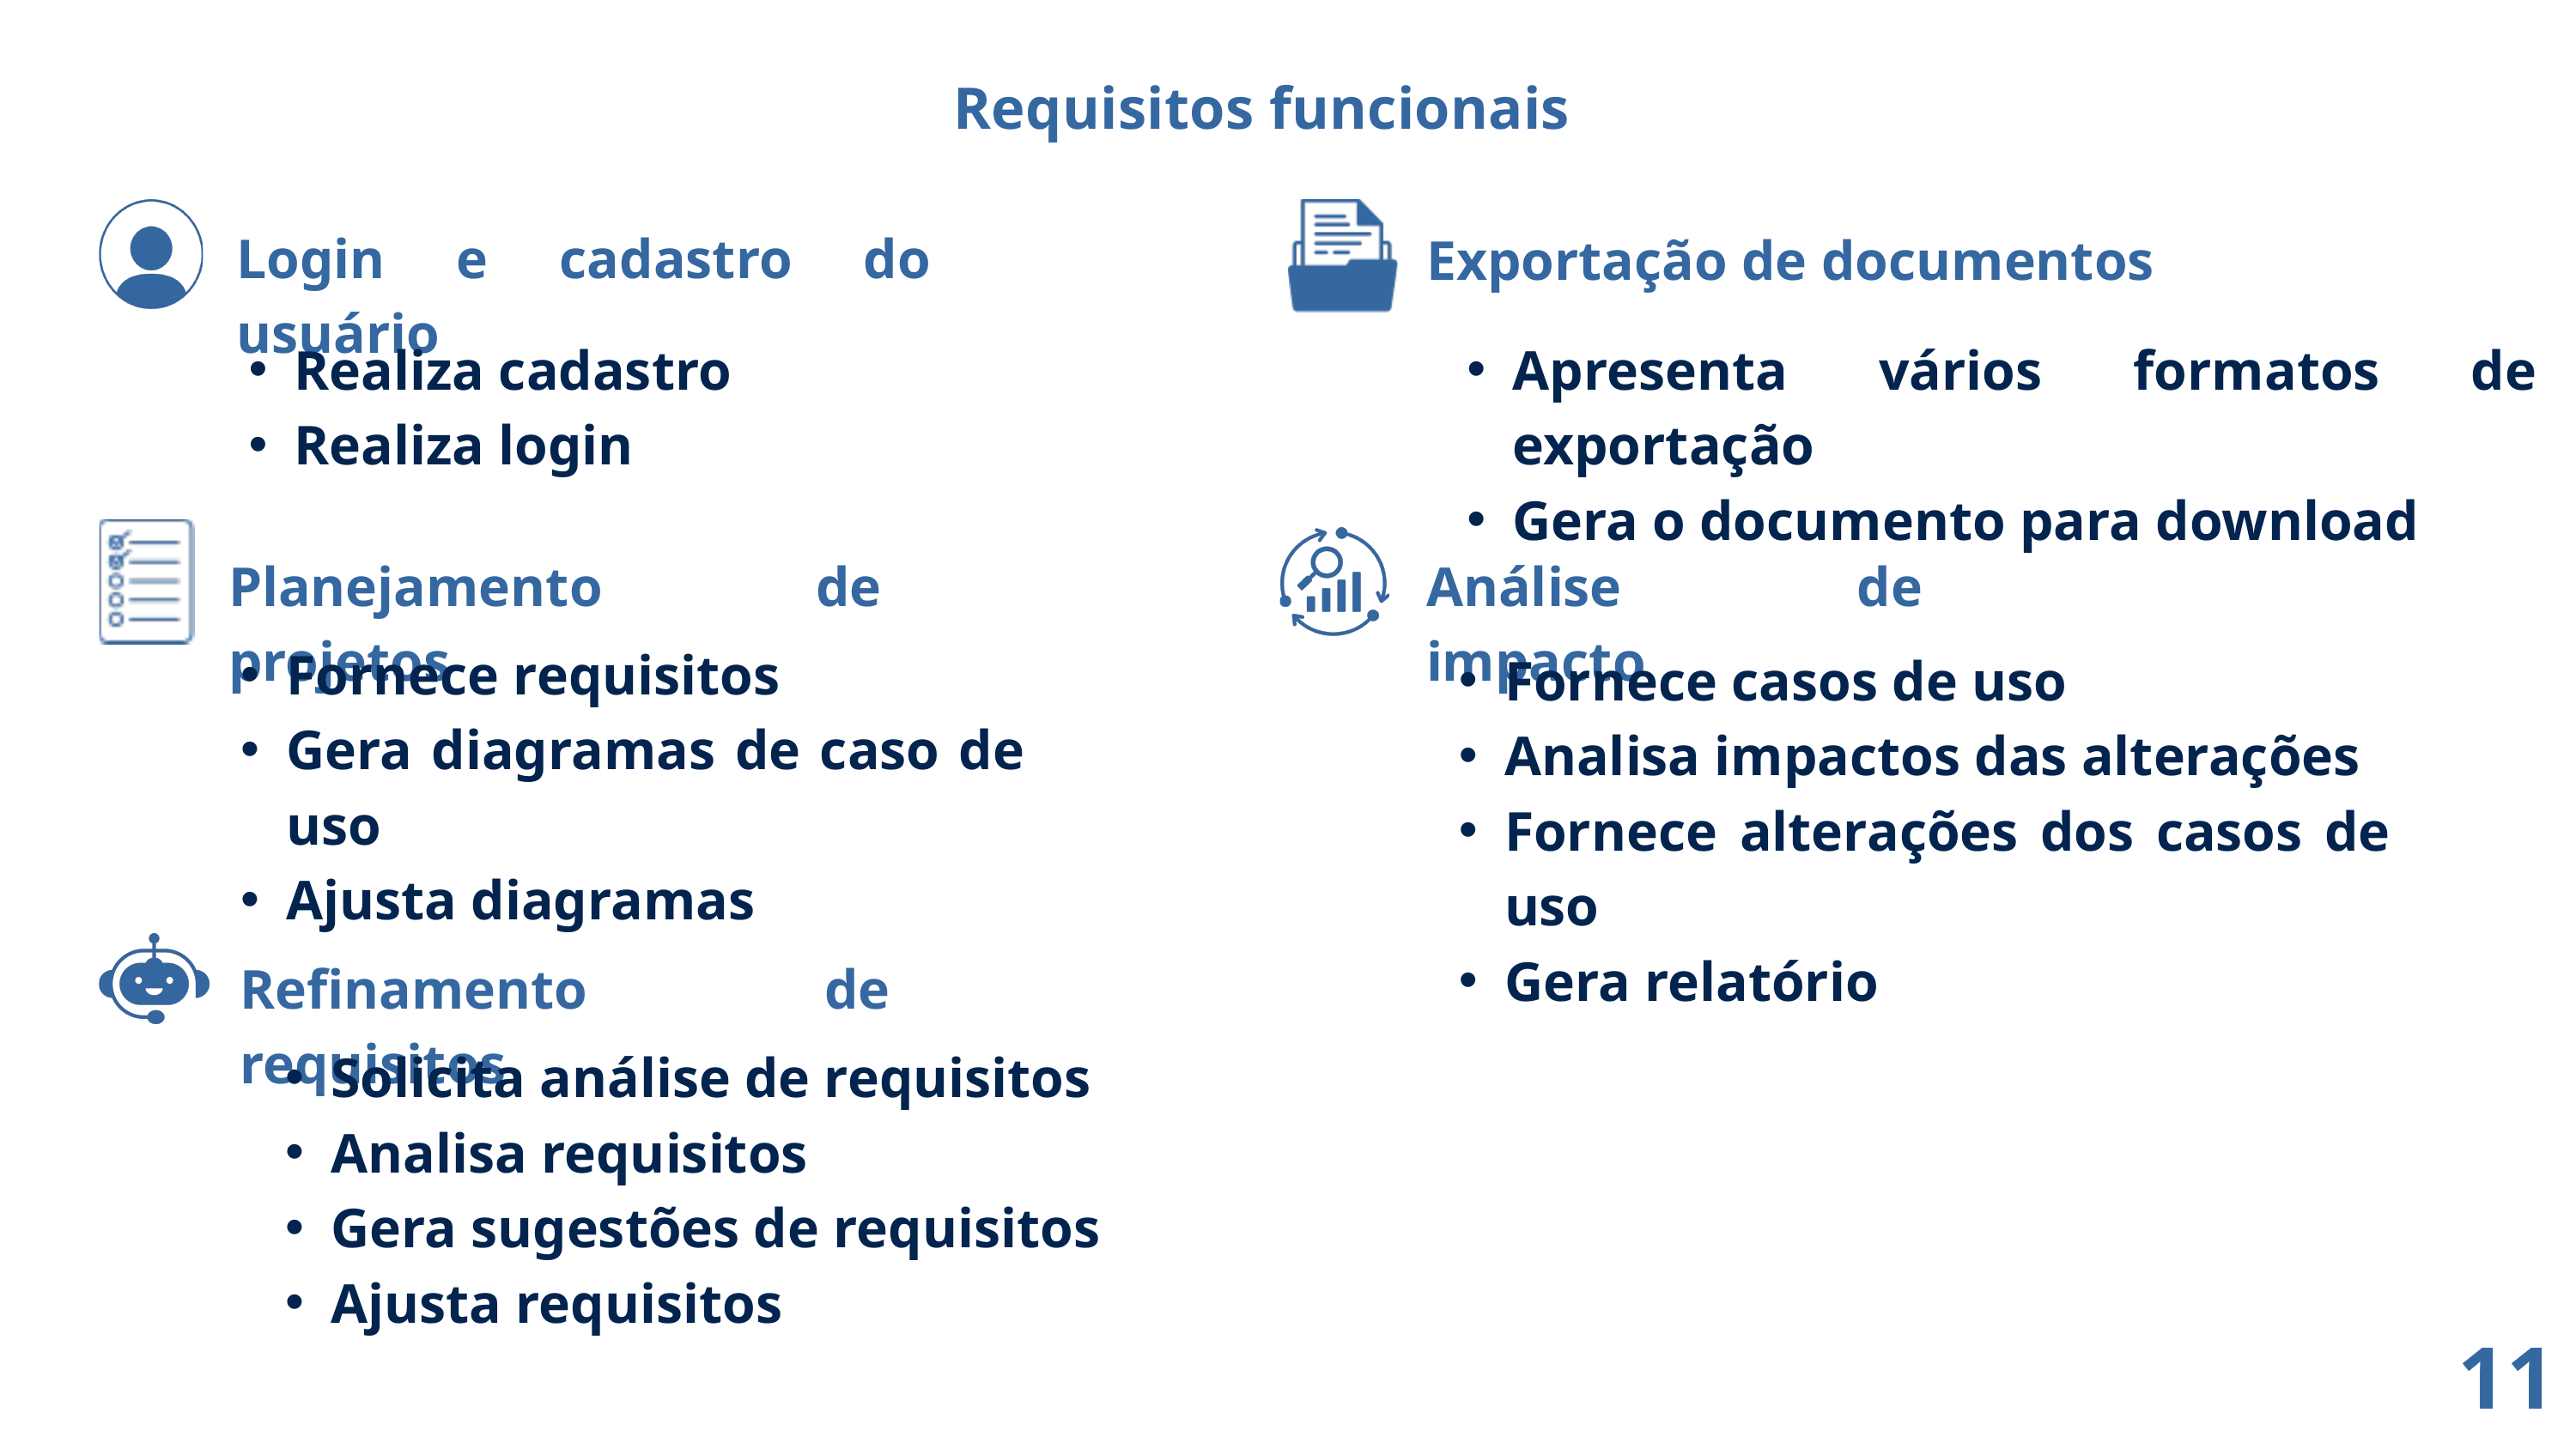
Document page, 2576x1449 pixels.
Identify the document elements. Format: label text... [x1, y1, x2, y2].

text_box Requisitos funcionais [953, 73, 1623, 142]
text_box 11 [2458, 1325, 2576, 1427]
text_box Login e cadastro do usuário [236, 214, 932, 365]
text_box Fornece requisitos Gera diagramas de caso de uso Ajusta diagramas [195, 630, 1026, 931]
text_box [99, 933, 210, 1024]
text_box [99, 199, 204, 309]
text_box Solicita análise de requisitos Analisa requisitos Gera sugestões de requisitos Ajusta requisitos [240, 1033, 1218, 1334]
text_box [1288, 199, 1398, 312]
text_box Realiza cadastro Realiza login [203, 325, 766, 476]
text_box Análise de impacto [1426, 551, 1923, 635]
text_box [1279, 527, 1390, 637]
text_box Fornece casos de uso Analisa impactos das alterações Fornece alterações dos casos de uso Gera relatório [1413, 635, 2391, 1012]
text_box [99, 519, 196, 645]
text_box Exportação de documentos [1426, 215, 2163, 291]
text_box Refinamento de requisitos [240, 944, 891, 1033]
text_box Planejamento de projetos [228, 542, 883, 630]
text_box Apresenta vários formatos de exportação Gera o documento para download [1421, 325, 2538, 551]
